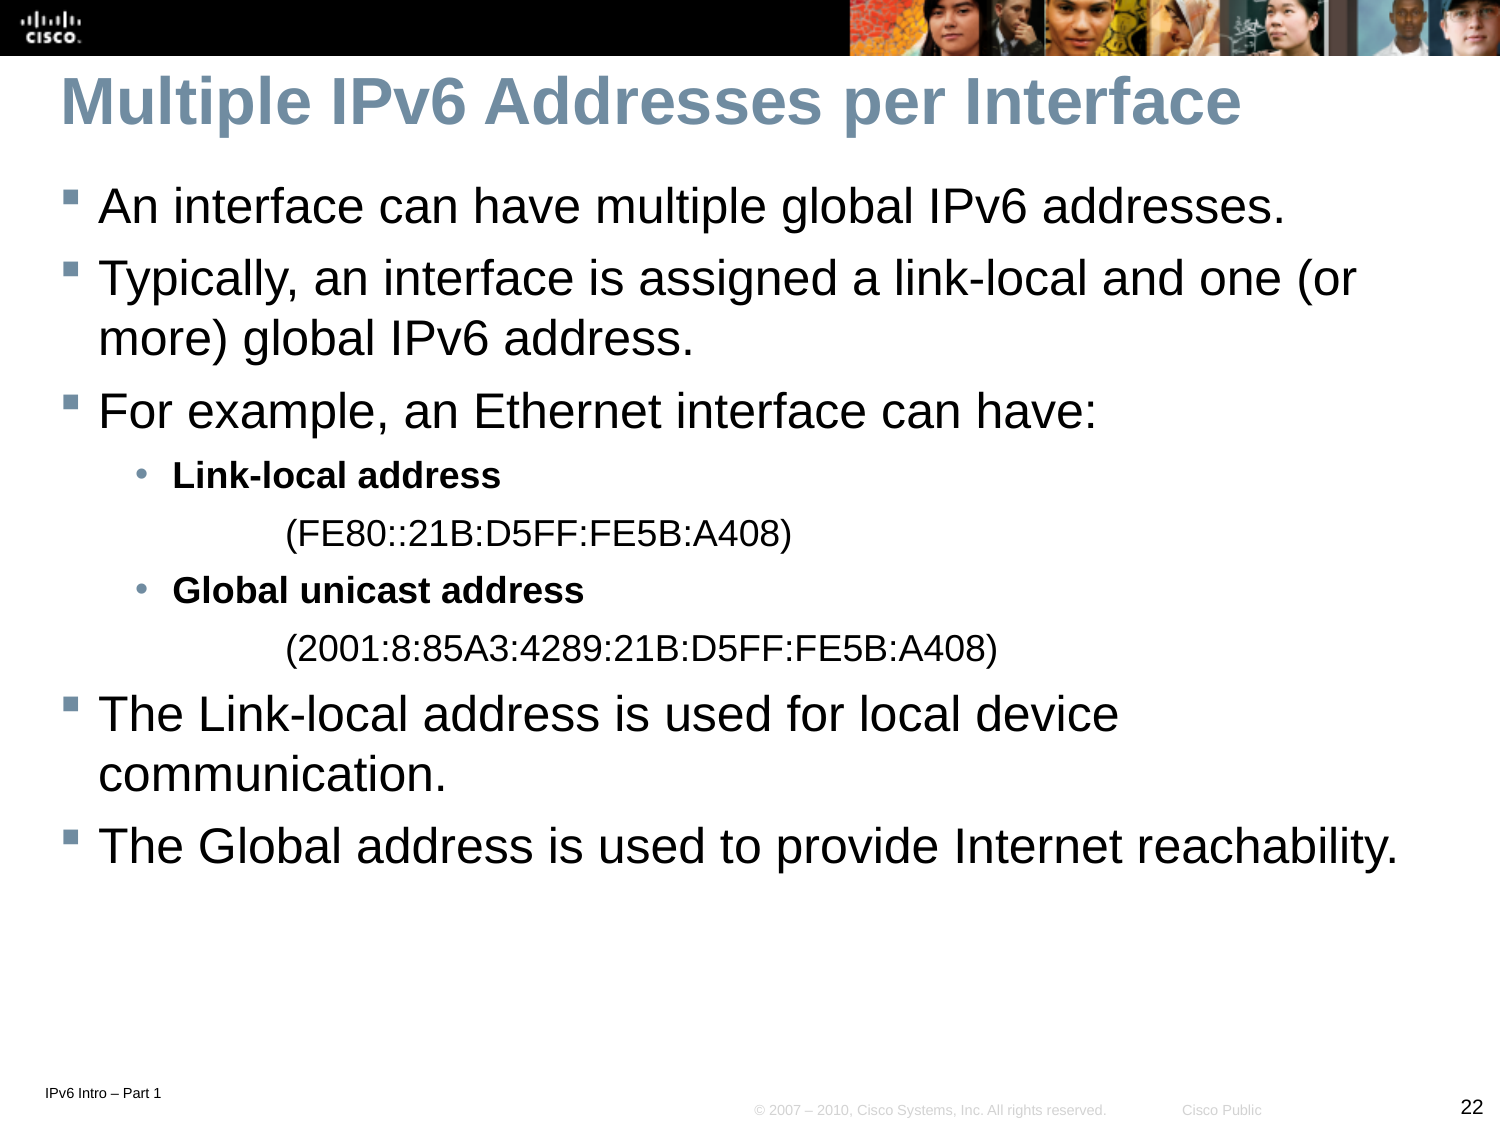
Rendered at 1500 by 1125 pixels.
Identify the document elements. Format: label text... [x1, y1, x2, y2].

title Multiple IPv6 Addresses per Interface [45, 59, 1444, 150]
picture [0, 0, 1500, 56]
list An interface can have multiple global IPv6 addresses. Typically, an interface is assigned a link-local and one (or more) global IPv6 address. For example, an Ethernet interface can have: Link-local address (FE80::21B:D5FF:FE5B:A408) Global unicast address (2001:8:85A3:4289:21B:D5FF:FE5B:A408) The Link-local address is used for local device communication. The Global address is used to provide Internet reachability. [45, 166, 1444, 1061]
